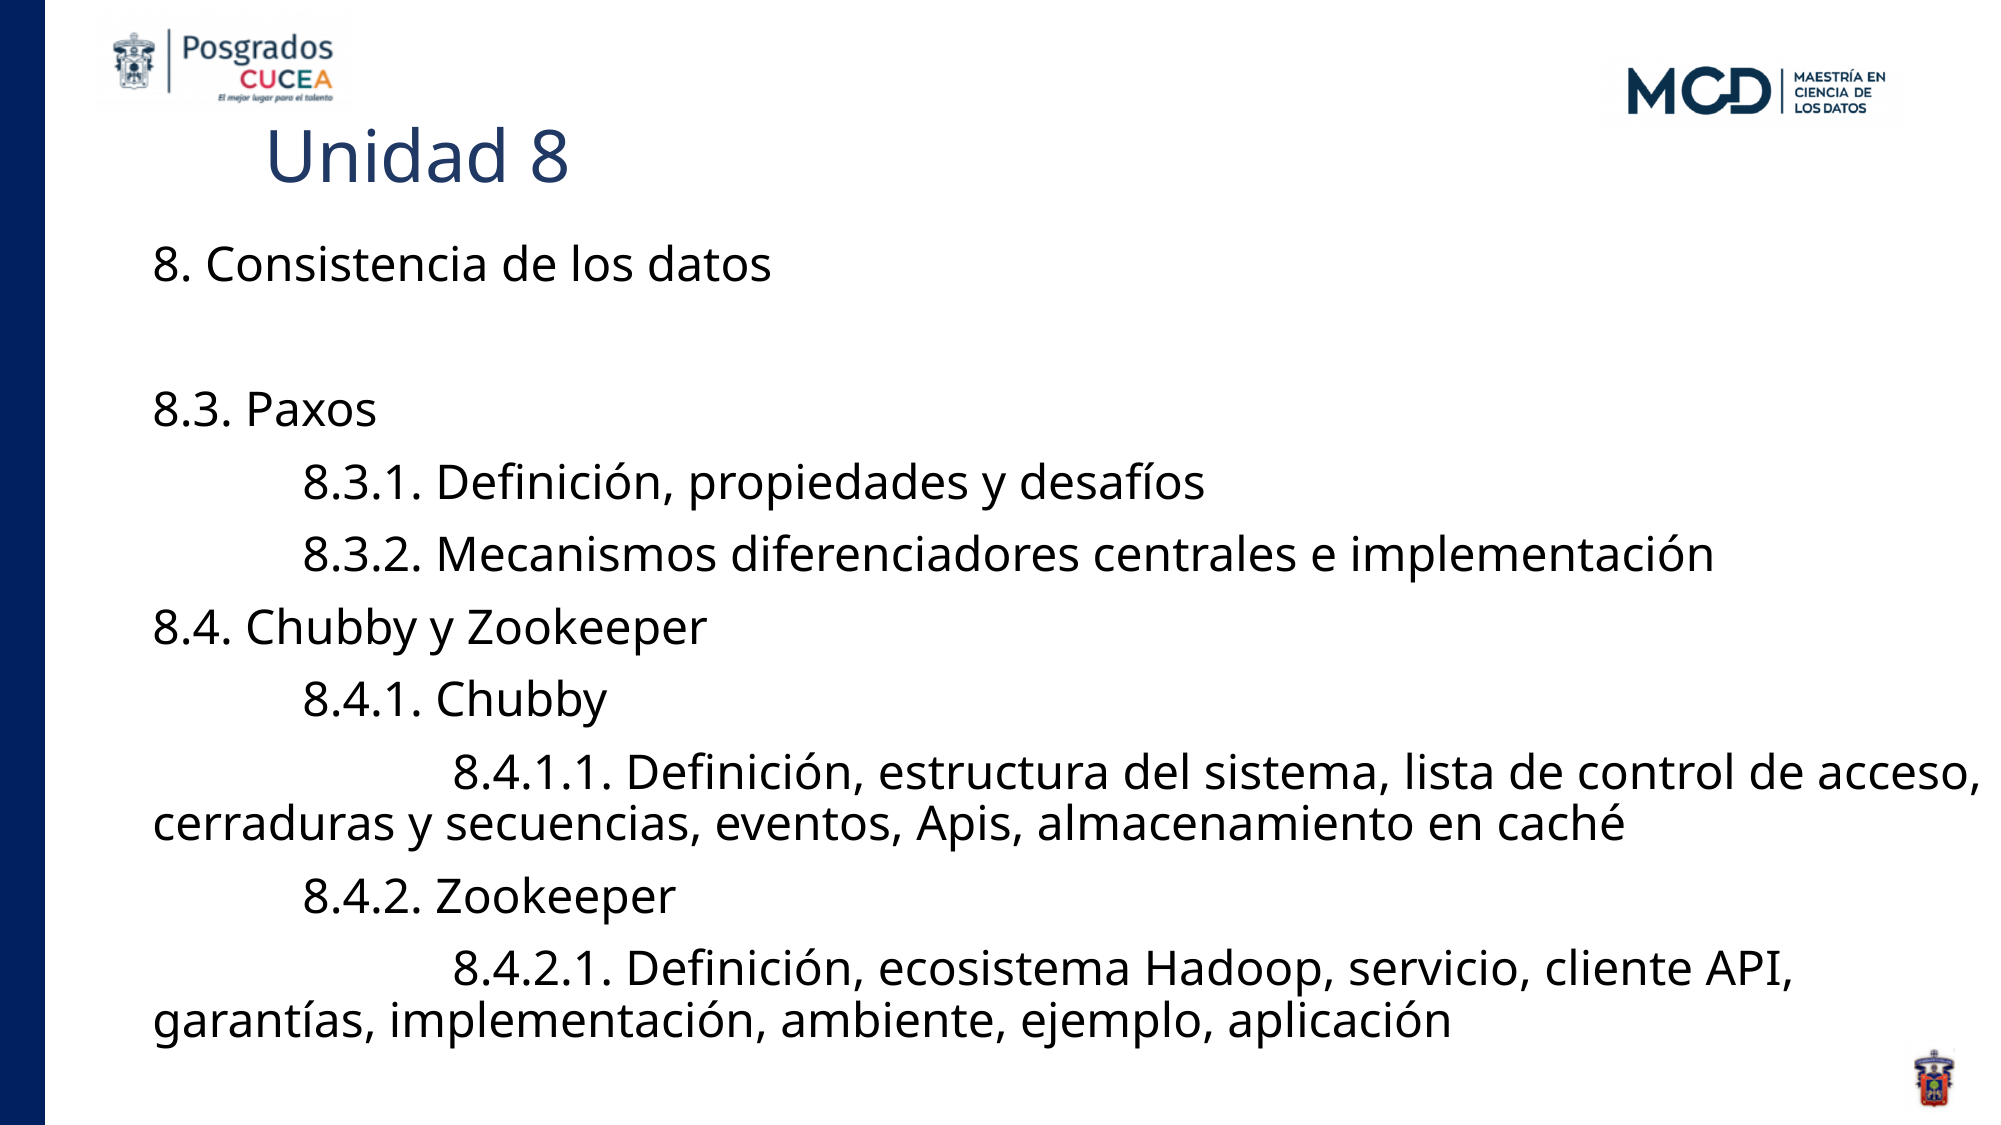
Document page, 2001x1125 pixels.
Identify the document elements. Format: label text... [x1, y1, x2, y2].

list 8. Consistencia de los datos 8.3. Paxos 8.3.1. Definición, propiedades y desafíos 8.3.2. Mecanismos diferenciadores centrales e implementación 8.4. Chubby y Zookeeper 8.4.1. Chubby 8.4.1.1. Definición, estructura del sistema, lista de control de acceso, cerraduras y secuencias, eventos, Apis, almacenamiento en caché 8.4.2. Zookeeper 8.4.2.1. Definición, ecosistema Hadoop, servicio, cliente API, garantías, implementación, ambiente, ejemplo, aplicación [137, 232, 2000, 947]
picture [1903, 1037, 1955, 1114]
text_box [0, 0, 45, 1125]
picture [1601, 49, 1904, 132]
title Unidad 8 [249, 112, 1811, 206]
picture [96, 10, 354, 113]
